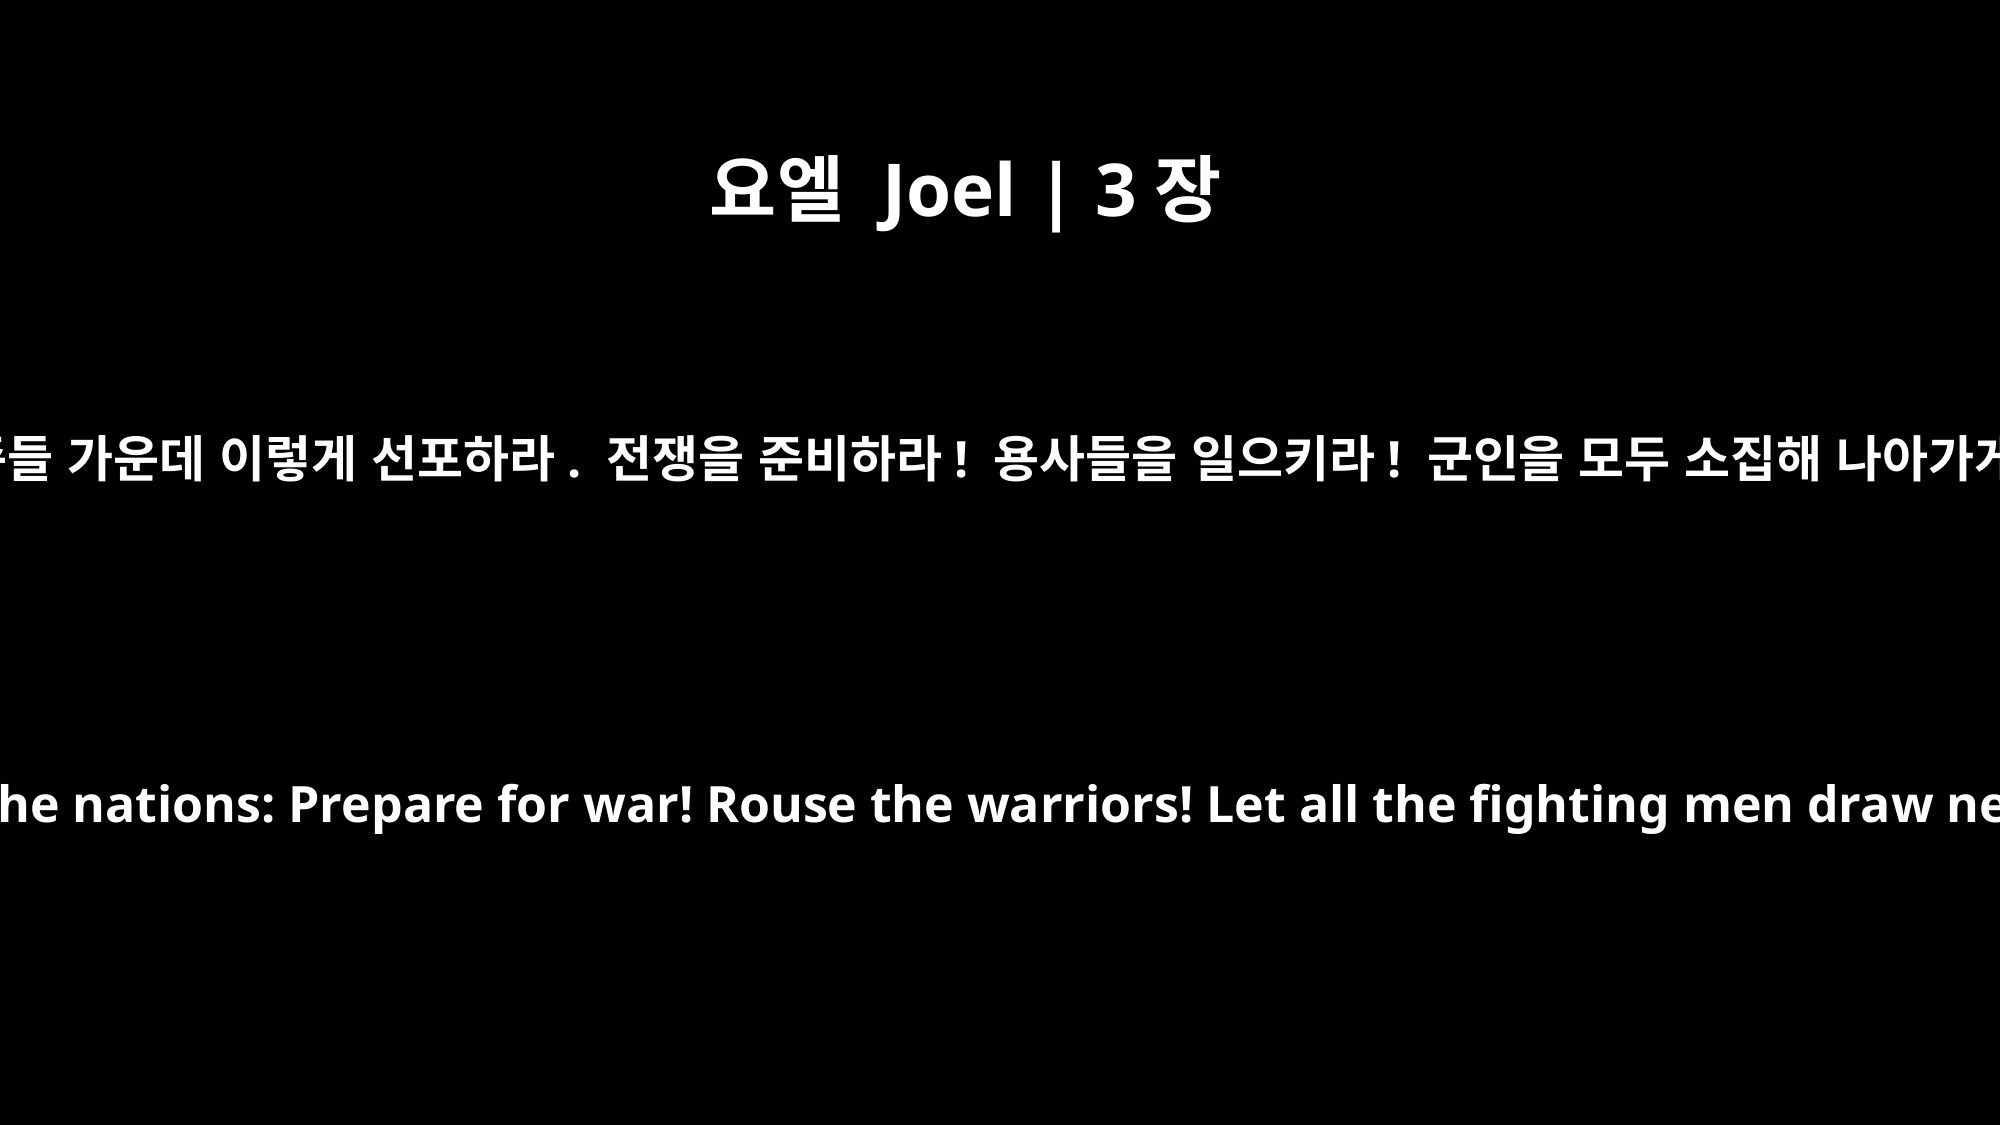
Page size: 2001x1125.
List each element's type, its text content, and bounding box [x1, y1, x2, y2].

text_box 9 너희는 민족들 가운데 이렇게 선포하라. 전쟁을 준비하라! 용사들을 일으키라! 군인을 모두 소집해 나아가게 하라. [0, 359, 2000, 495]
text_box Proclaim this among the nations: Prepare for war! Rouse the warriors! Let all the fighting men draw near and attack. [0, 764, 2000, 840]
text_box 요엘 Joel | 3장 [694, 136, 1237, 239]
